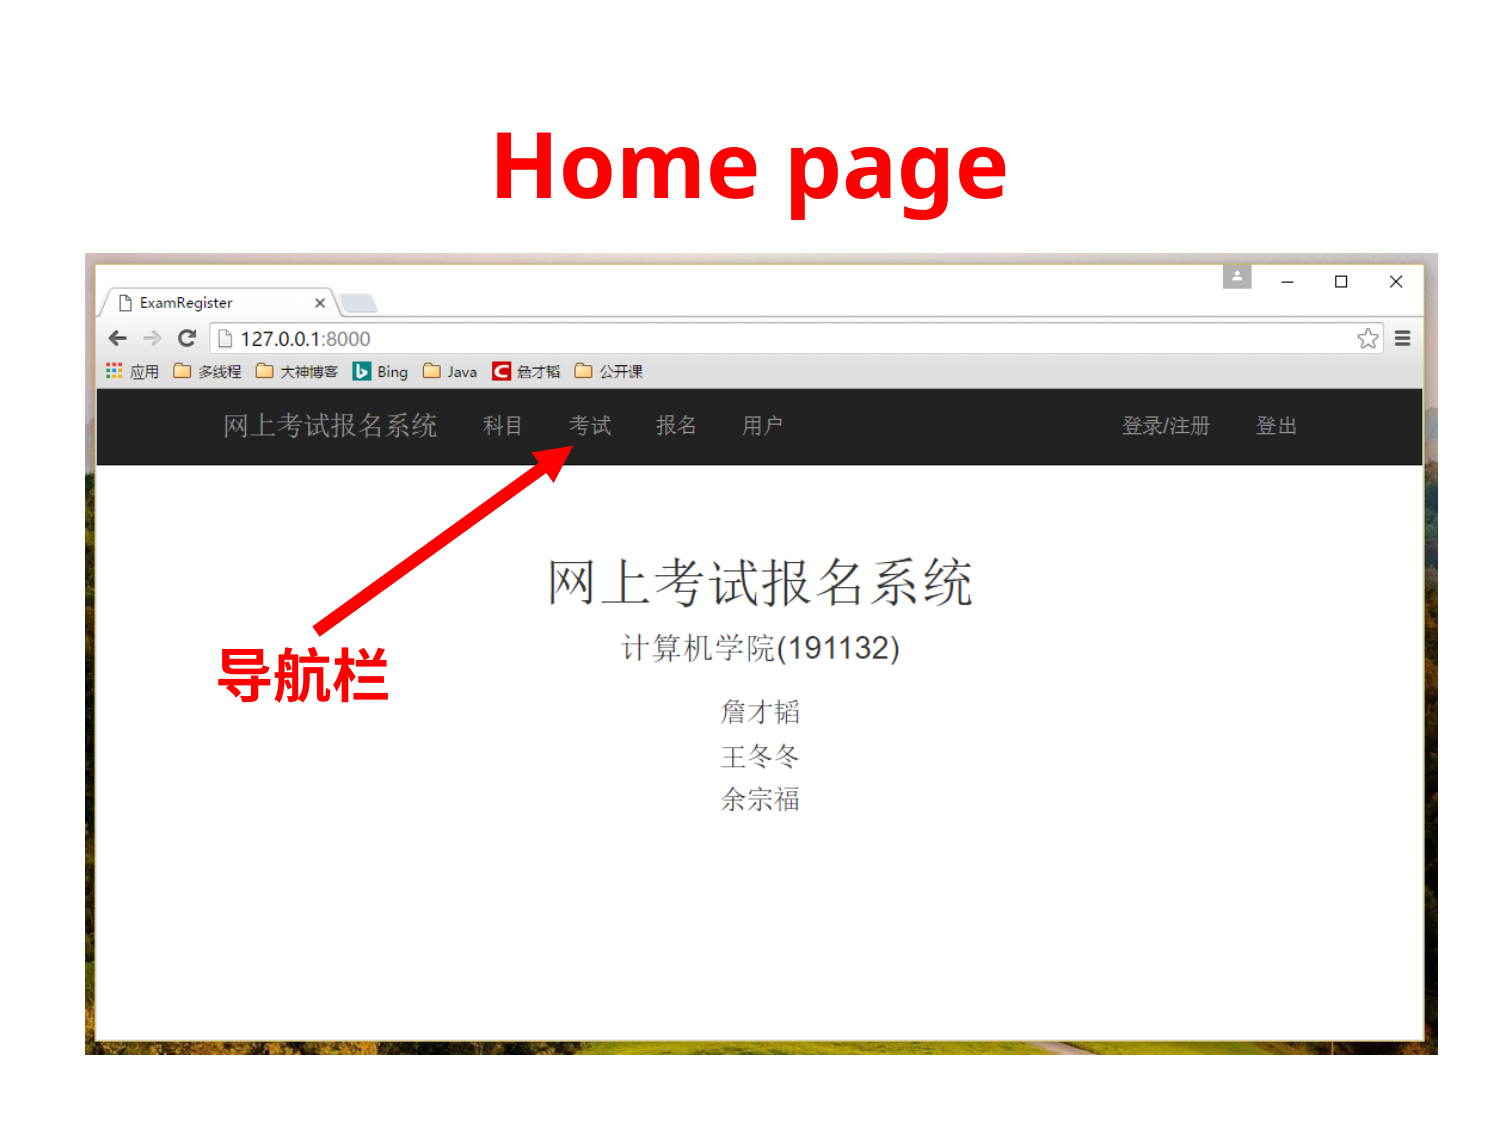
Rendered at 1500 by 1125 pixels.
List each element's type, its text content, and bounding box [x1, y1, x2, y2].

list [85, 253, 1438, 1055]
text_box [316, 445, 574, 632]
title Home page [103, 59, 1397, 253]
